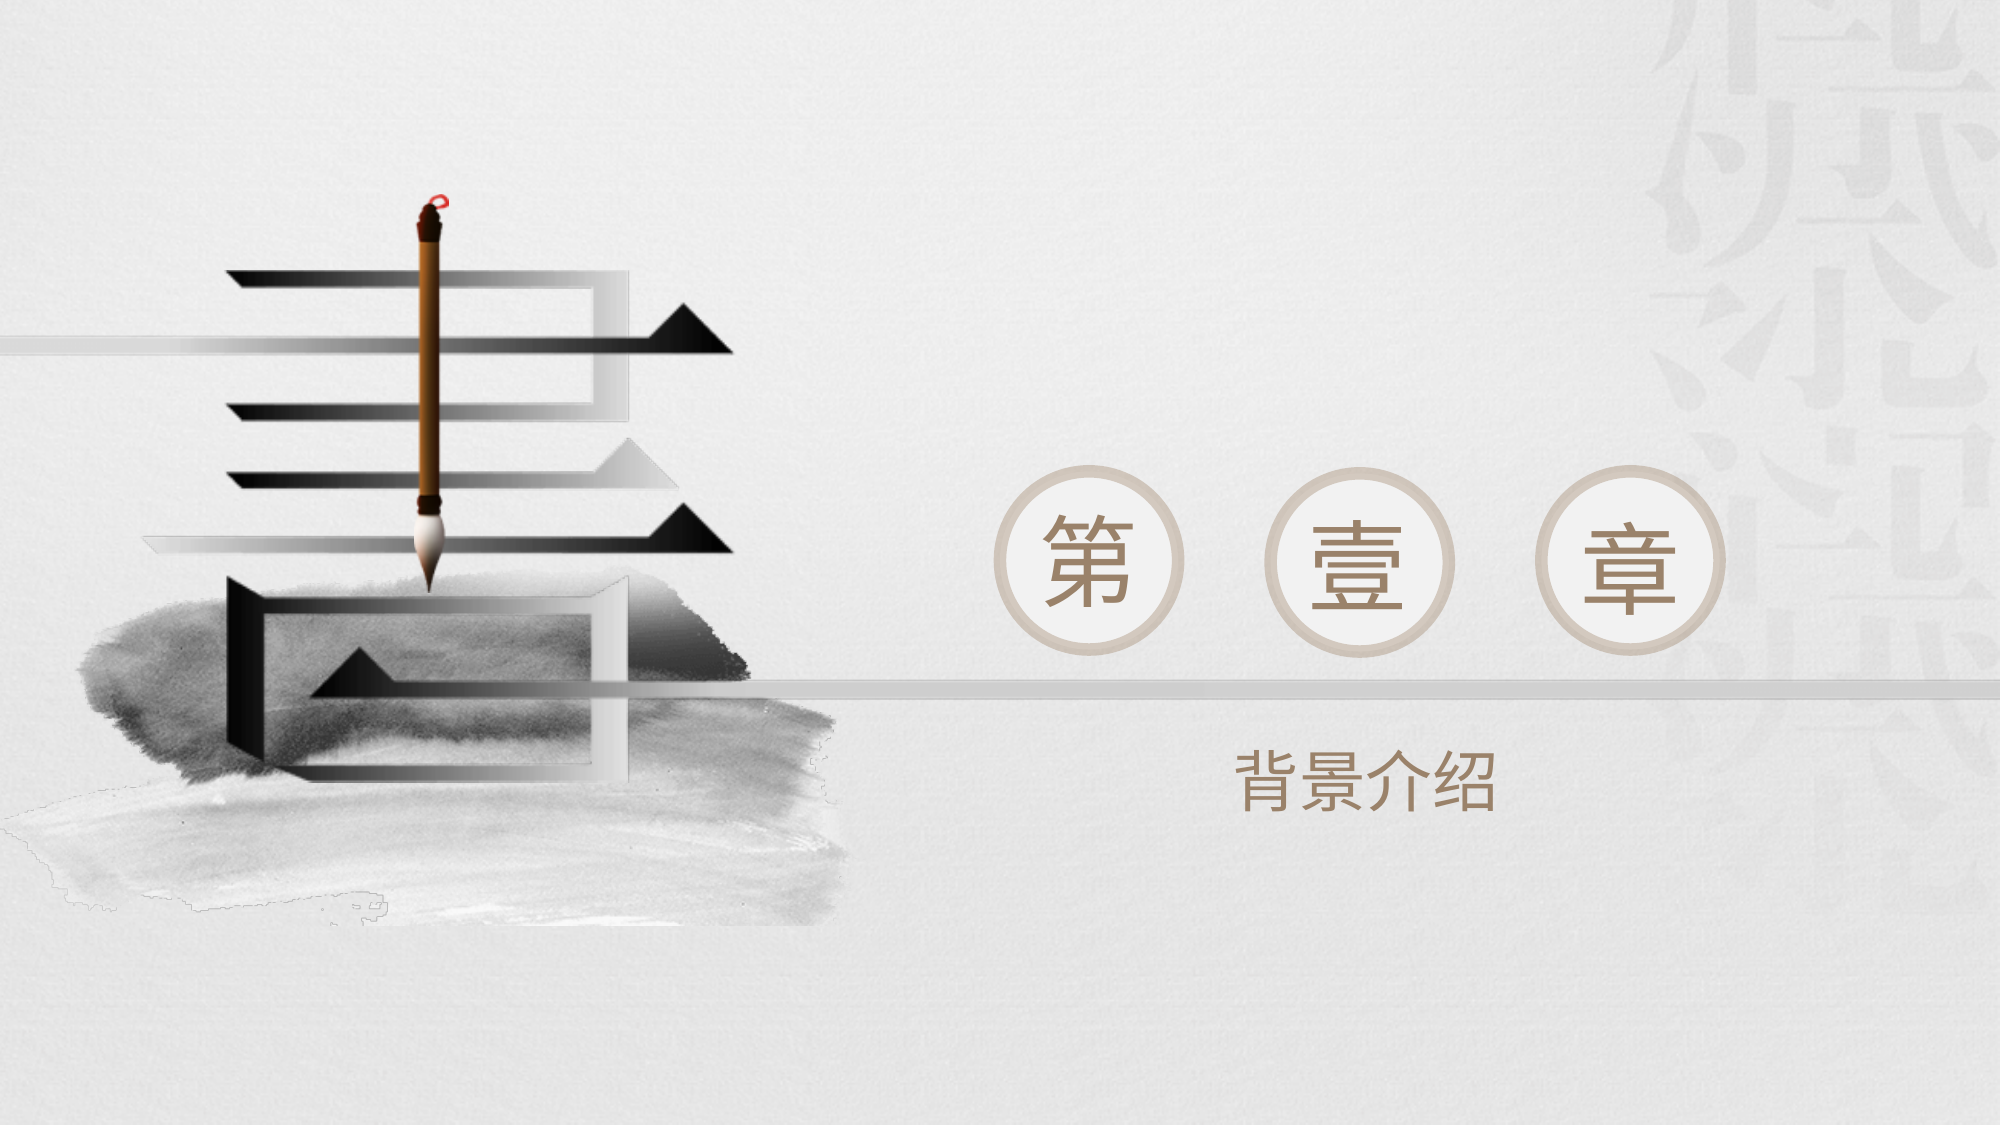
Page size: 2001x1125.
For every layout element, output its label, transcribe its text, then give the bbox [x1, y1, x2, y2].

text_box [1270, 473, 1449, 652]
picture [0, 0, 2000, 1125]
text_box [1541, 471, 1720, 650]
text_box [999, 471, 1179, 650]
text_box 背景介绍 [1154, 783, 1578, 828]
